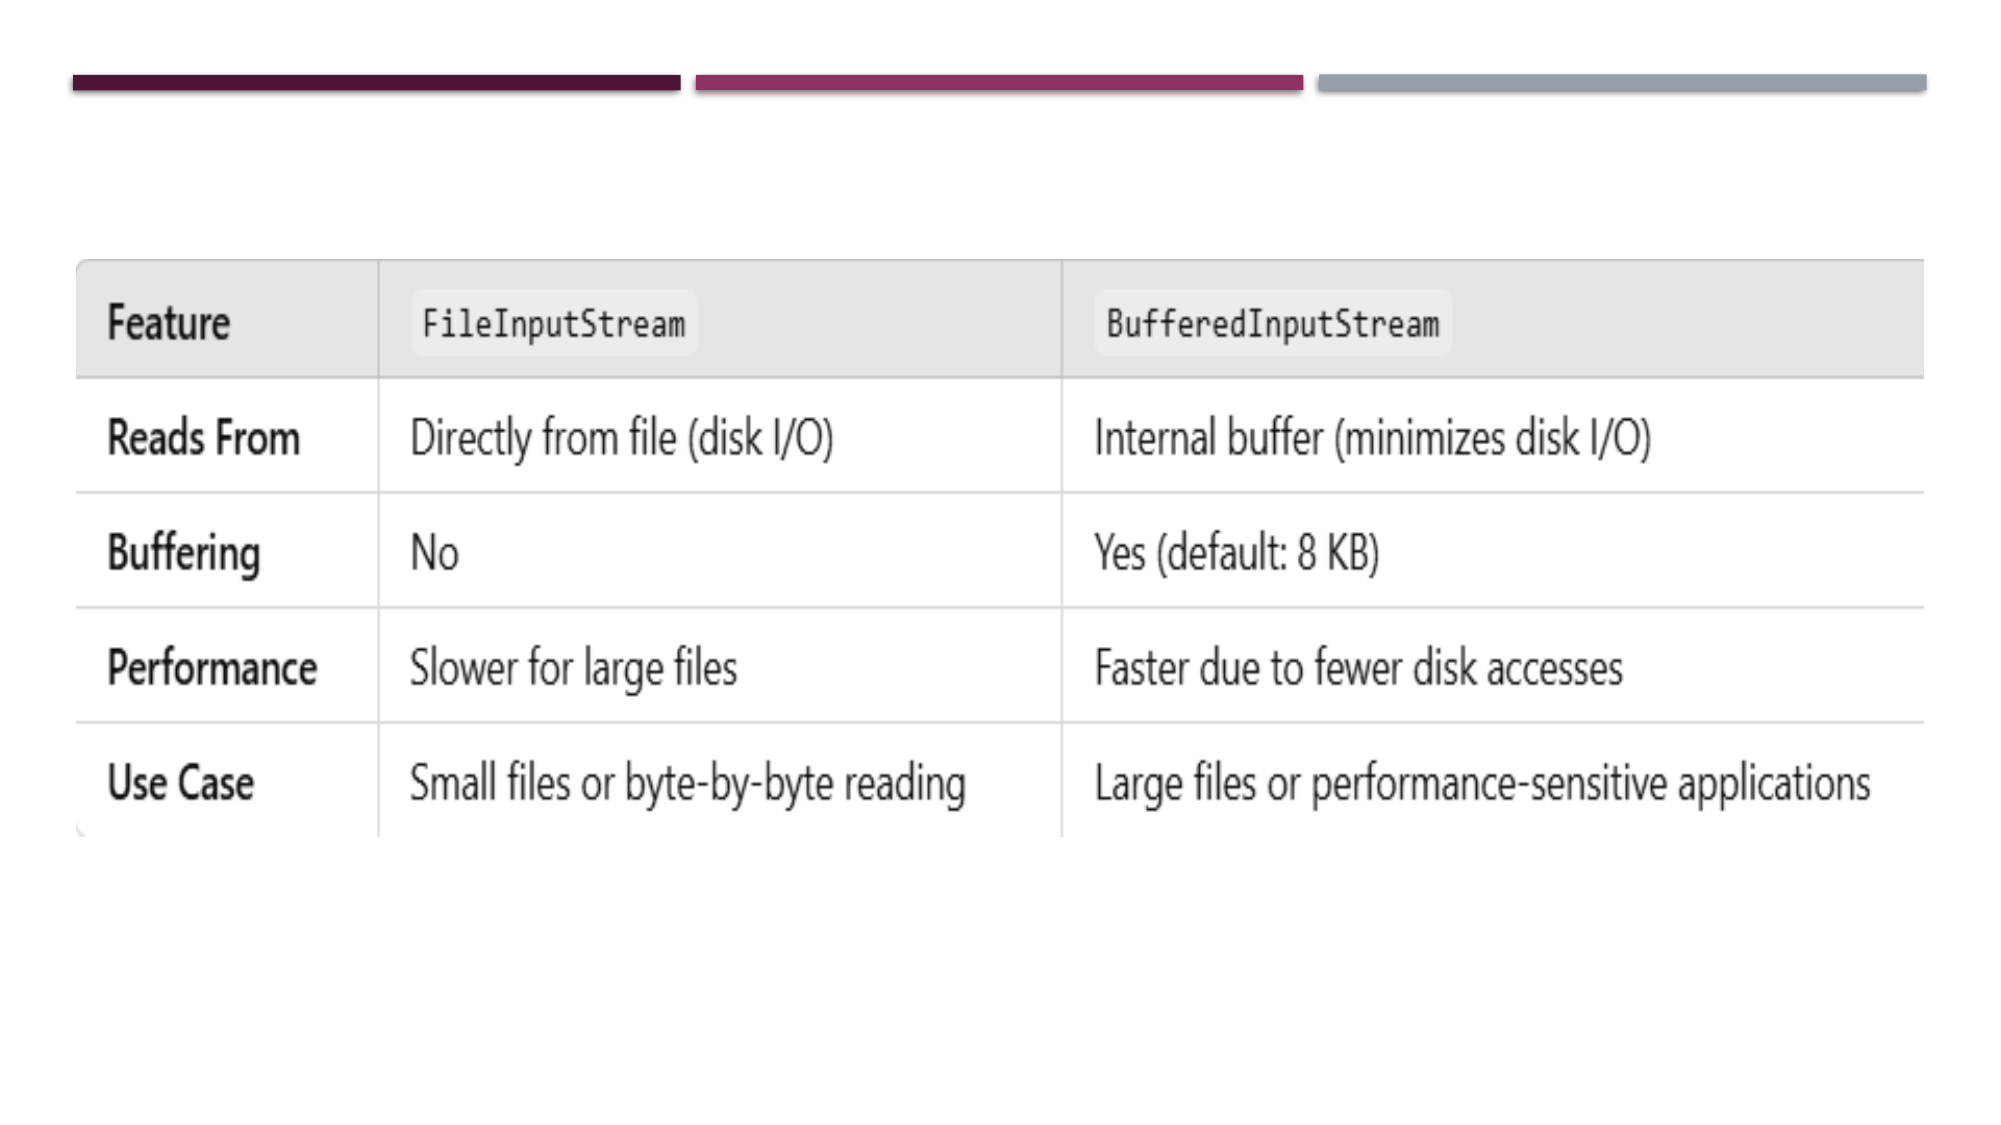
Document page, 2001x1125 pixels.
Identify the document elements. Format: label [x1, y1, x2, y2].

picture [76, 258, 1924, 837]
